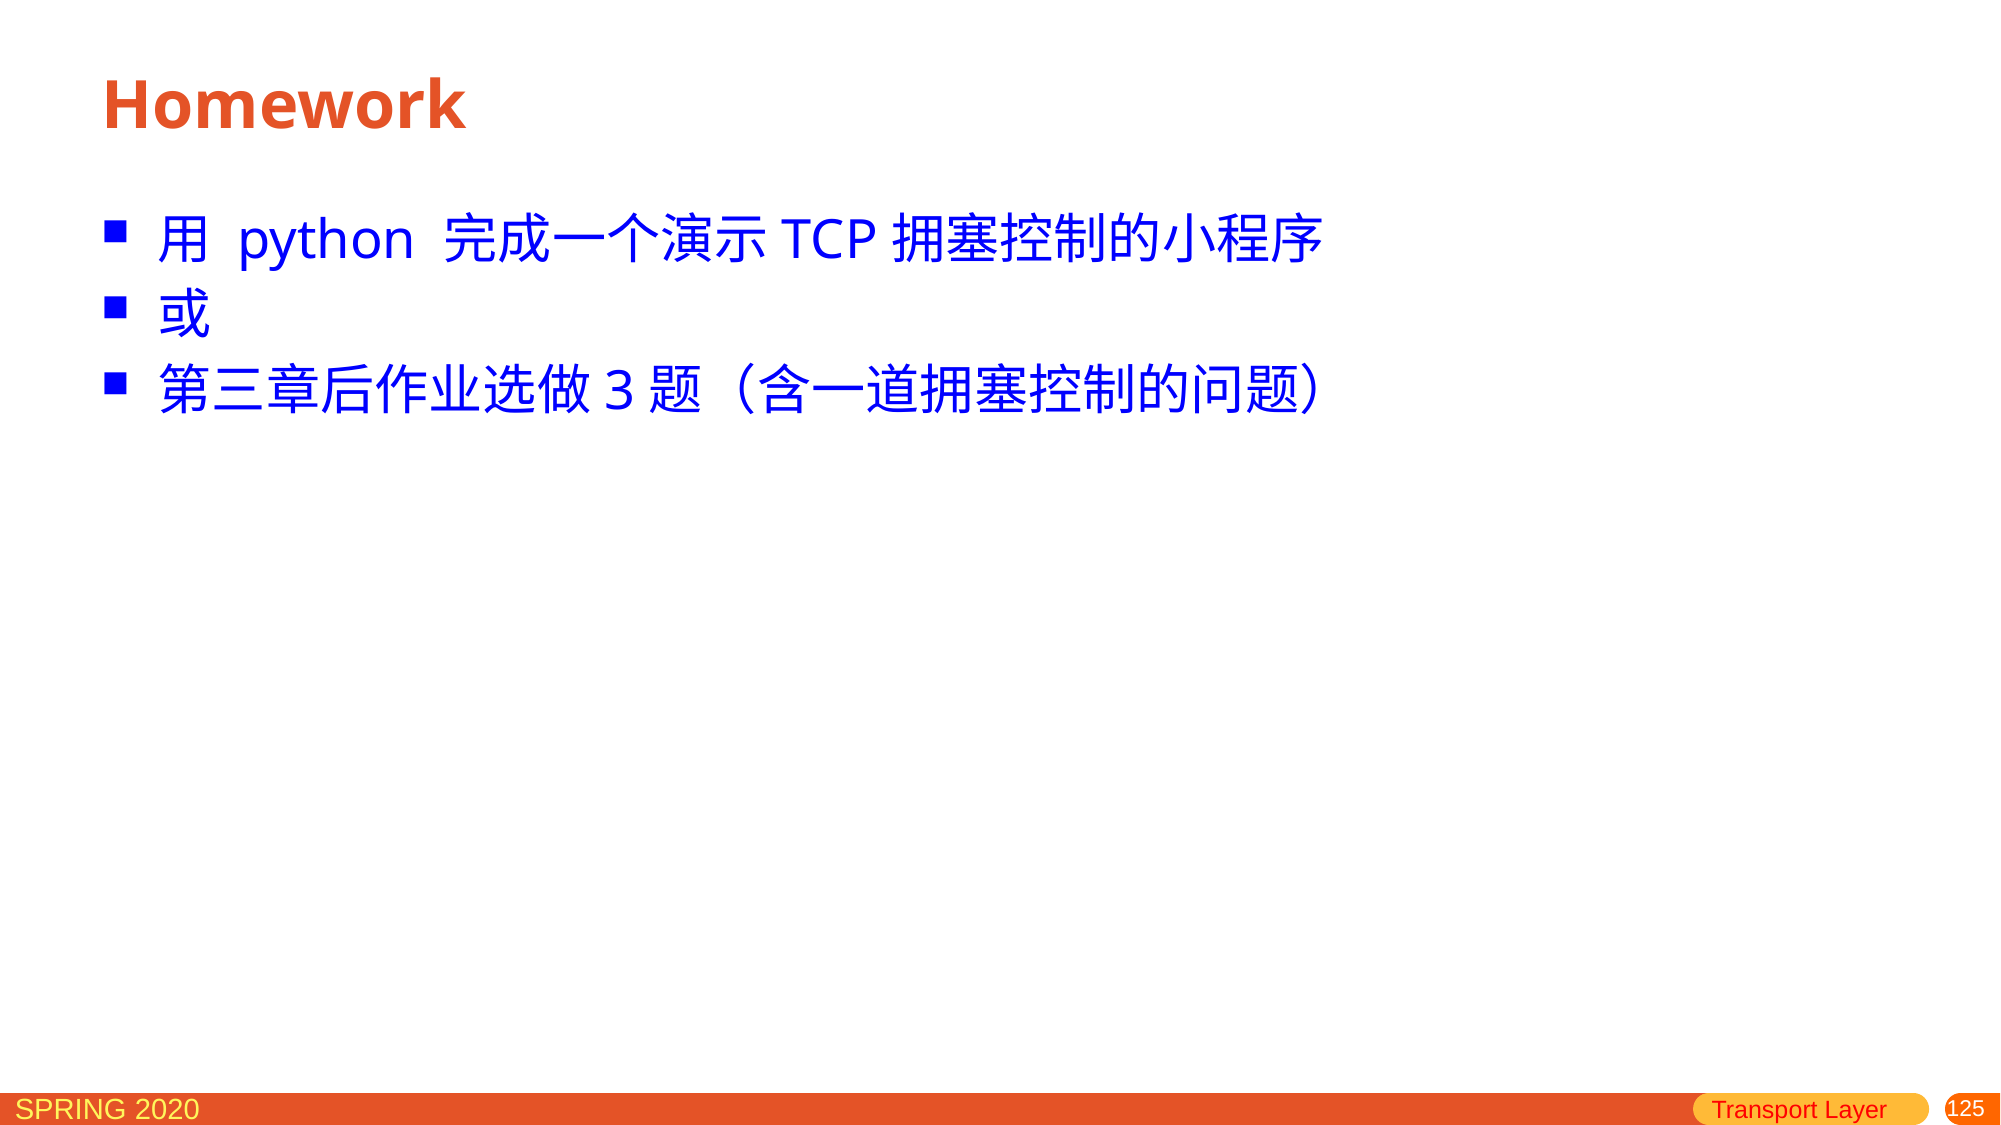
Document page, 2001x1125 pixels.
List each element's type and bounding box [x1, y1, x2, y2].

title [86, 42, 1914, 161]
text_box [1696, 1086, 2000, 1125]
list [86, 196, 1914, 1035]
